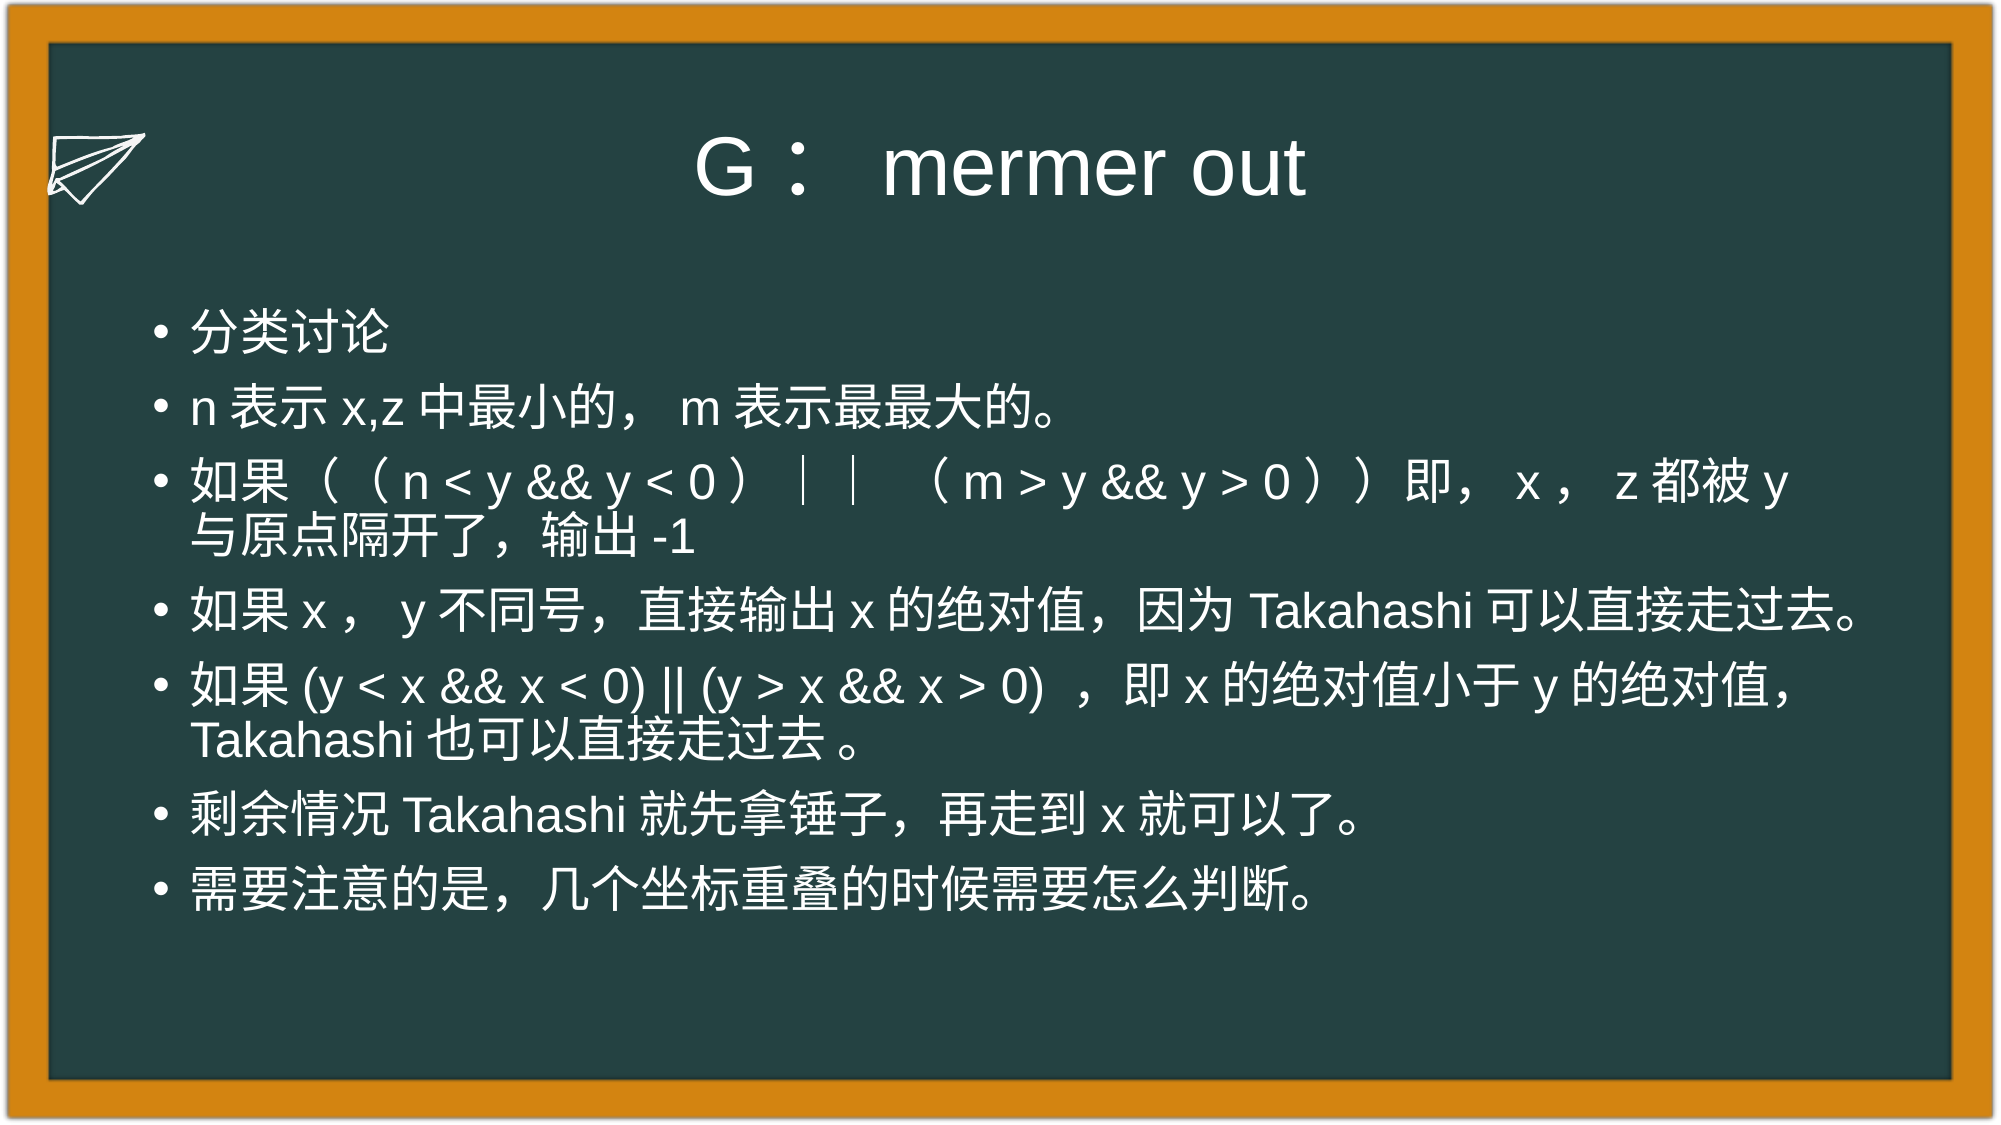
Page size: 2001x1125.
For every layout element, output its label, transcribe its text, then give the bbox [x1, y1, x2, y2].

list 分类讨论 n表示x,z中最小的，m表示最最大的。 如果（（n < y && y < 0）｜｜ （m > y && y > 0））即，x，z都被y 与原点隔开了，输出-1 如果x，y不同号，直接输出x的绝对值，因为Takahashi可以直接走过去。 如果(y < x && x < 0) || (y > x && x > 0) ，即x的绝对值小于y的绝对值，Takahashi也可以直接走过去 。 剩余情况Takahashi就先拿锤子，再走到x就可以了。 需要注意的是，几个坐标重叠的时候需要怎么判断。 [137, 299, 1863, 1014]
picture [0, 0, 2001, 1125]
title G：mermer out [137, 59, 1863, 278]
